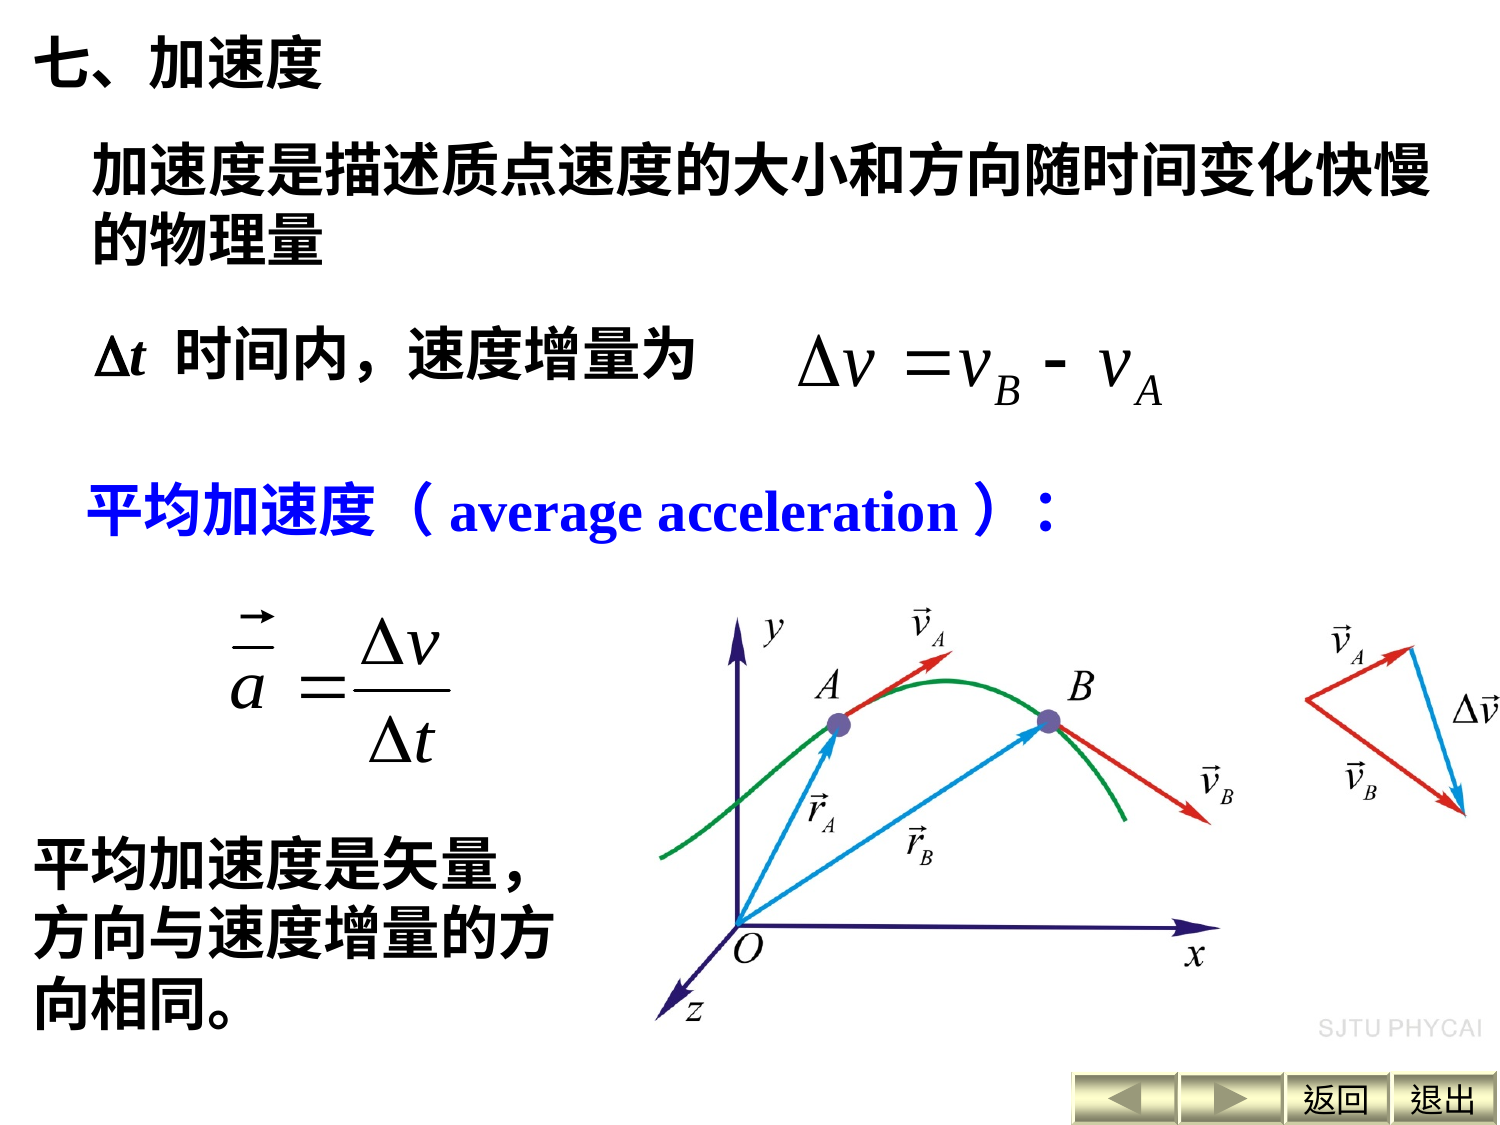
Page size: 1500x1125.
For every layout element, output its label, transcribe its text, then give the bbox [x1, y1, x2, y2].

picture [654, 597, 1500, 1041]
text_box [784, 309, 1170, 415]
text_box 加速度是描述质点速度的大小和方向随时间变化快慢的物理量 [76, 125, 1493, 281]
text_box 平均加速度（average acceleration）： [70, 465, 1123, 551]
text_box 七、加速度 [17, 19, 597, 104]
text_box t 时间内，速度增量为 [79, 309, 782, 395]
text_box 平均加速度是矢量，方向与速度增量的方向相同。 [17, 819, 615, 1044]
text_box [218, 597, 464, 779]
